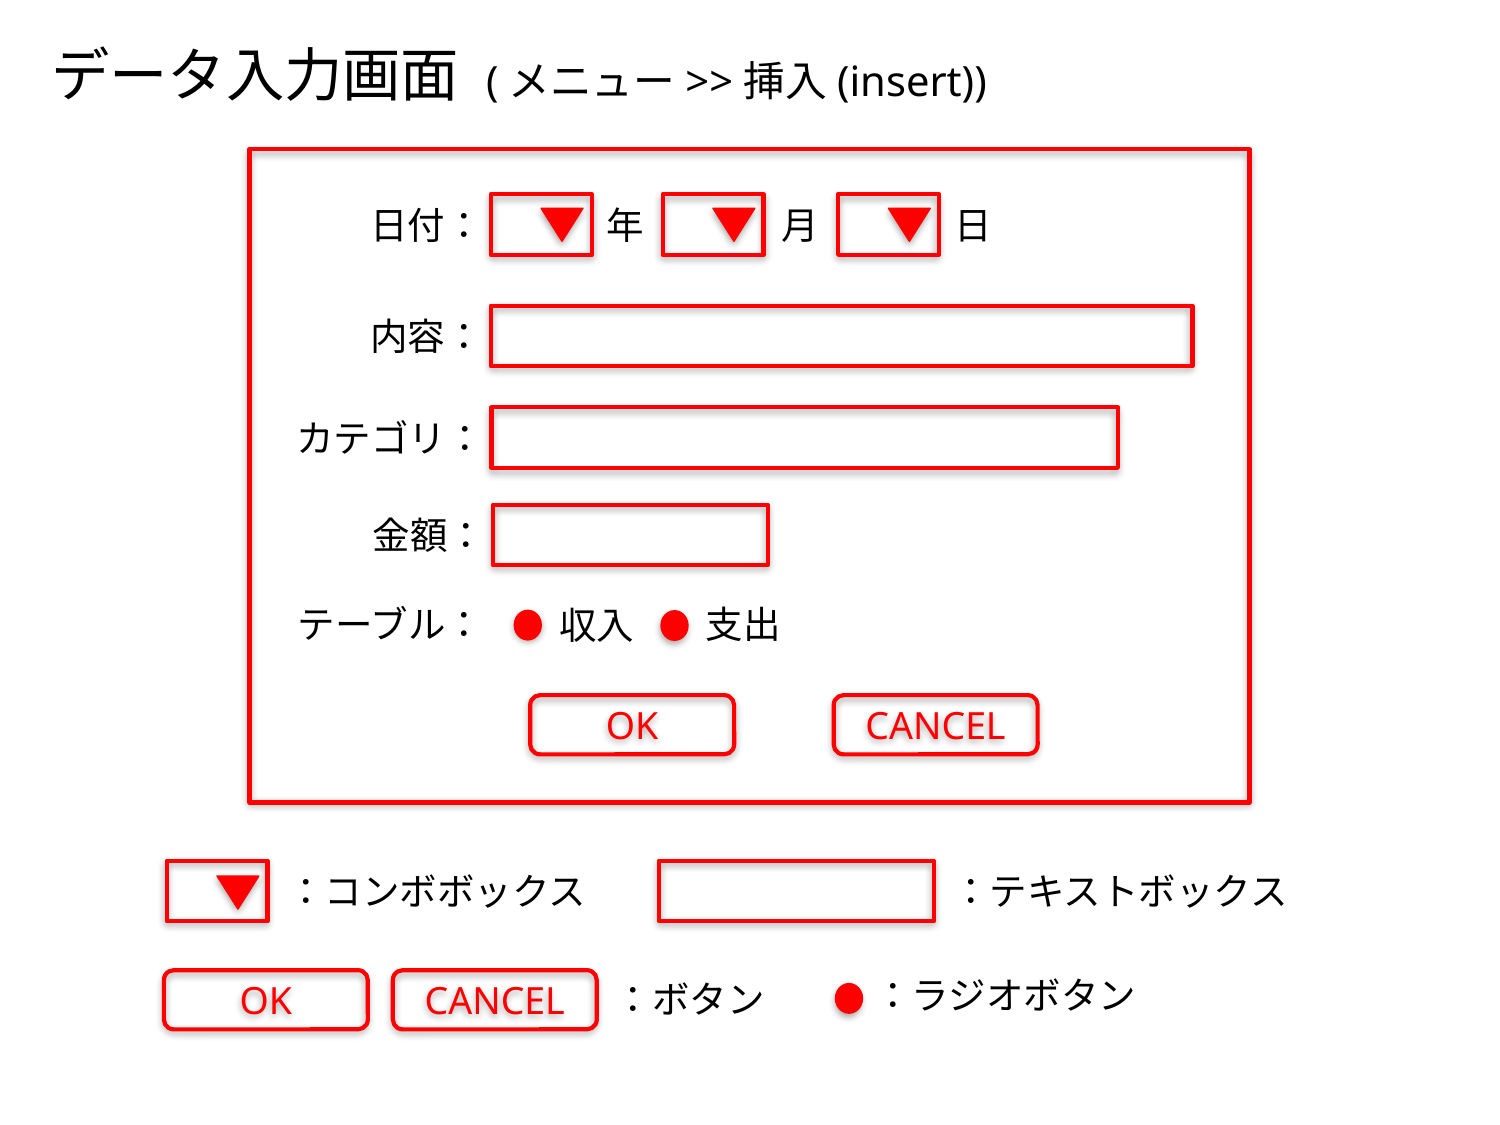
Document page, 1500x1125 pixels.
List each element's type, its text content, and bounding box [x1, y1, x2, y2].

text_box 年 [591, 194, 659, 255]
text_box [540, 207, 584, 242]
text_box [166, 860, 268, 922]
text_box 月 [766, 194, 834, 255]
text_box データ入力画面 (メニュー>>挿入(insert)) [36, 30, 1002, 116]
text_box [660, 610, 689, 641]
text_box カテゴリ： [281, 407, 489, 468]
text_box 内容： [355, 305, 489, 366]
text_box [837, 194, 940, 256]
text_box テーブル： [283, 593, 499, 654]
text_box ：ボタン [600, 968, 780, 1029]
text_box [662, 194, 764, 256]
text_box 金額： [357, 504, 491, 565]
text_box [513, 609, 542, 641]
text_box 日付： [355, 194, 488, 255]
text_box 支出 [691, 593, 796, 654]
text_box ：テキストボックス [937, 860, 1303, 921]
text_box [492, 504, 769, 566]
text_box 収入 [544, 595, 650, 655]
text_box [216, 875, 260, 910]
text_box [658, 860, 934, 922]
text_box [712, 207, 756, 242]
text_box [834, 982, 859, 1014]
text_box OK [529, 694, 735, 756]
text_box CANCEL [832, 694, 1039, 756]
text_box ：コンボボックス [272, 860, 602, 921]
text_box [490, 305, 1193, 367]
text_box CANCEL [392, 969, 598, 1031]
text_box 日 [939, 194, 1007, 255]
text_box [491, 407, 1119, 469]
text_box OK [163, 969, 369, 1031]
text_box [249, 148, 1250, 803]
text_box [887, 207, 931, 242]
text_box ：ラジオボタン [859, 964, 1152, 1025]
text_box [490, 194, 592, 256]
